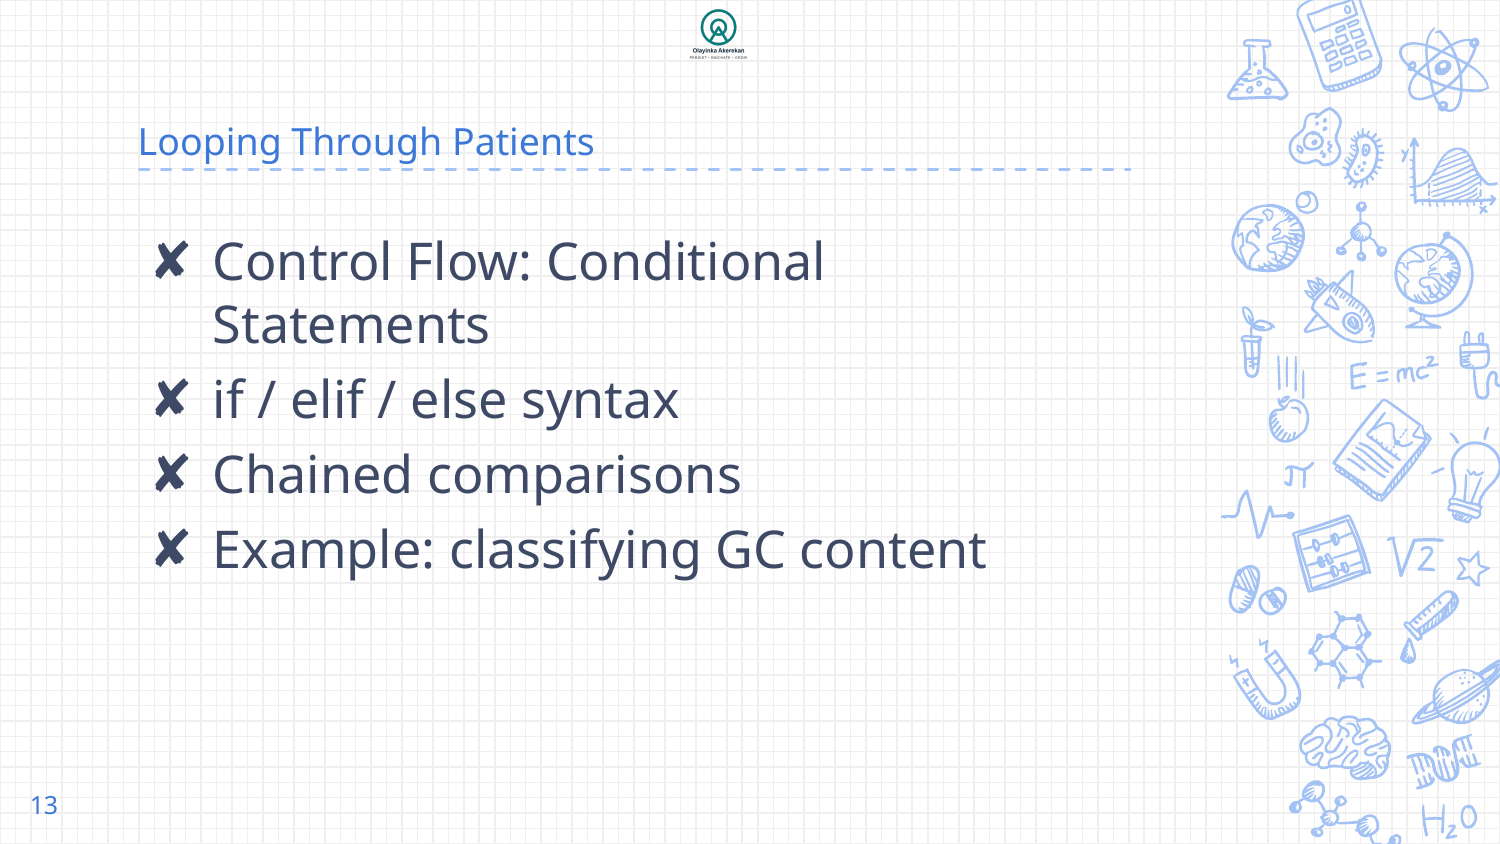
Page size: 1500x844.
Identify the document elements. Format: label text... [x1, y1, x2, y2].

title Looping Through Patients [122, 36, 1130, 178]
list Control Flow: Conditional Statements if / elif / else syntax Chained comparisons Example: classifying GC content [122, 213, 1130, 806]
picture [677, 2, 760, 36]
slide_number 13 [14, 774, 105, 840]
